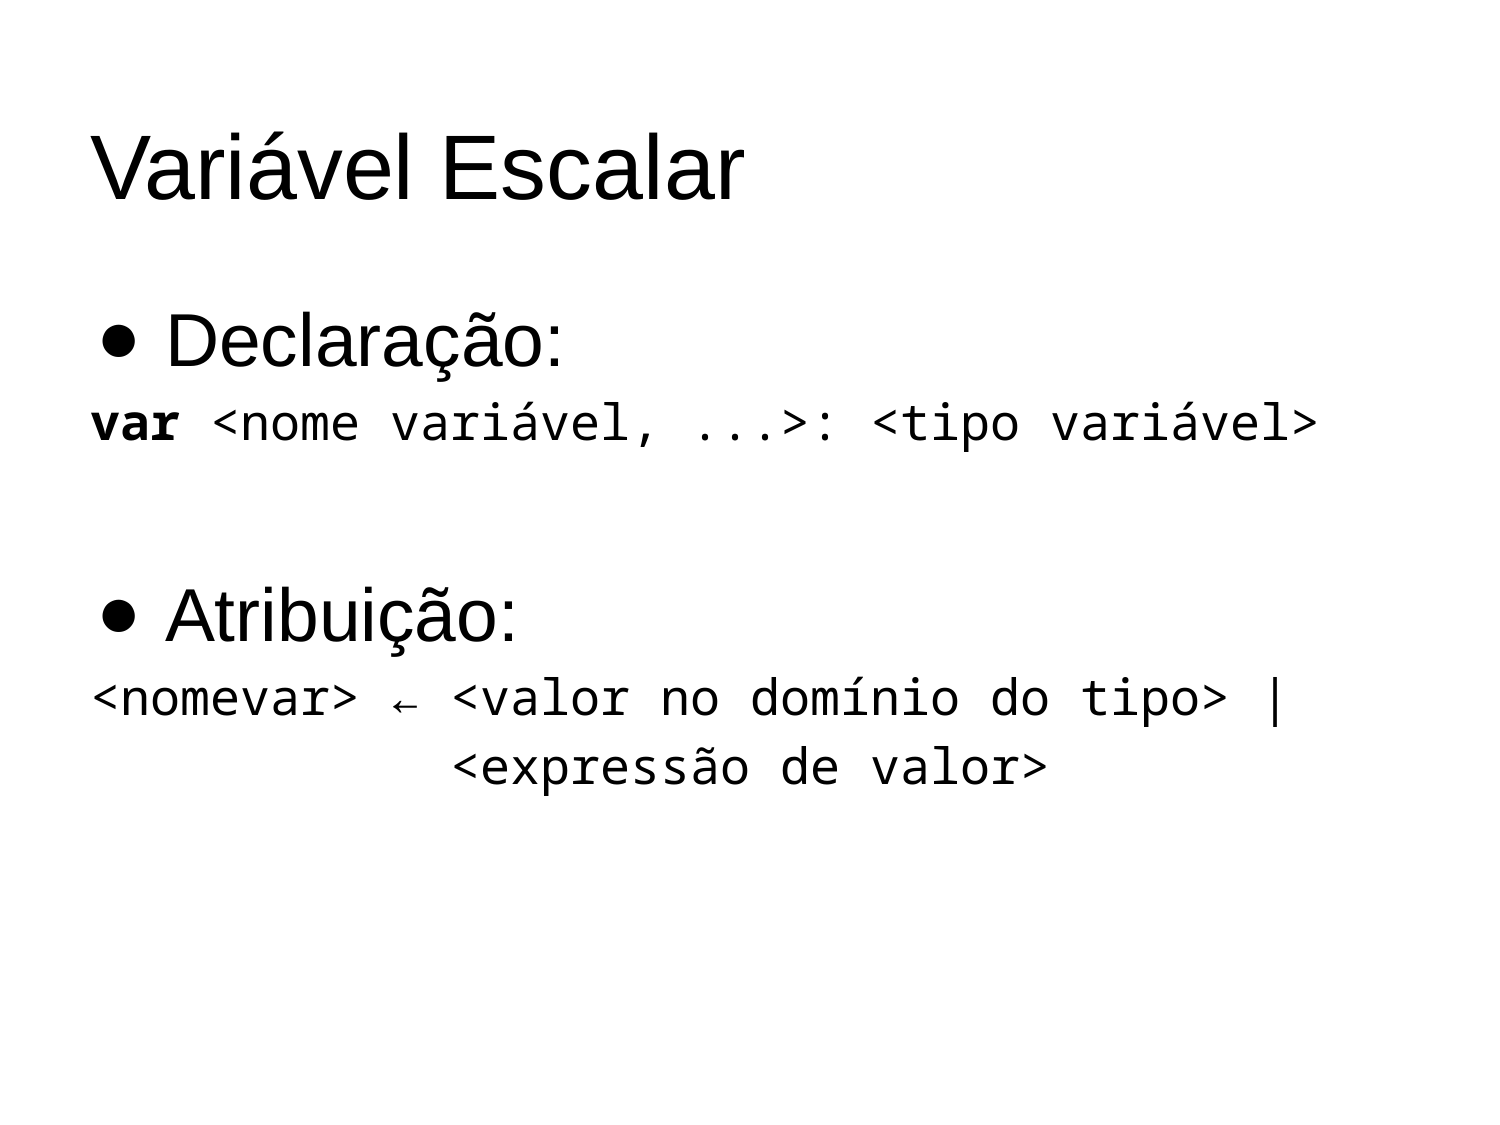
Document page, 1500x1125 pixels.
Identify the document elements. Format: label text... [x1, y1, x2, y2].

title Variável Escalar [75, 45, 1425, 233]
list Declaração: var <nome variável, ...>: <tipo variável> Atribuição: <nomevar> ← <valor no domínio do tipo> | <expressão de valor> [75, 262, 1425, 1078]
